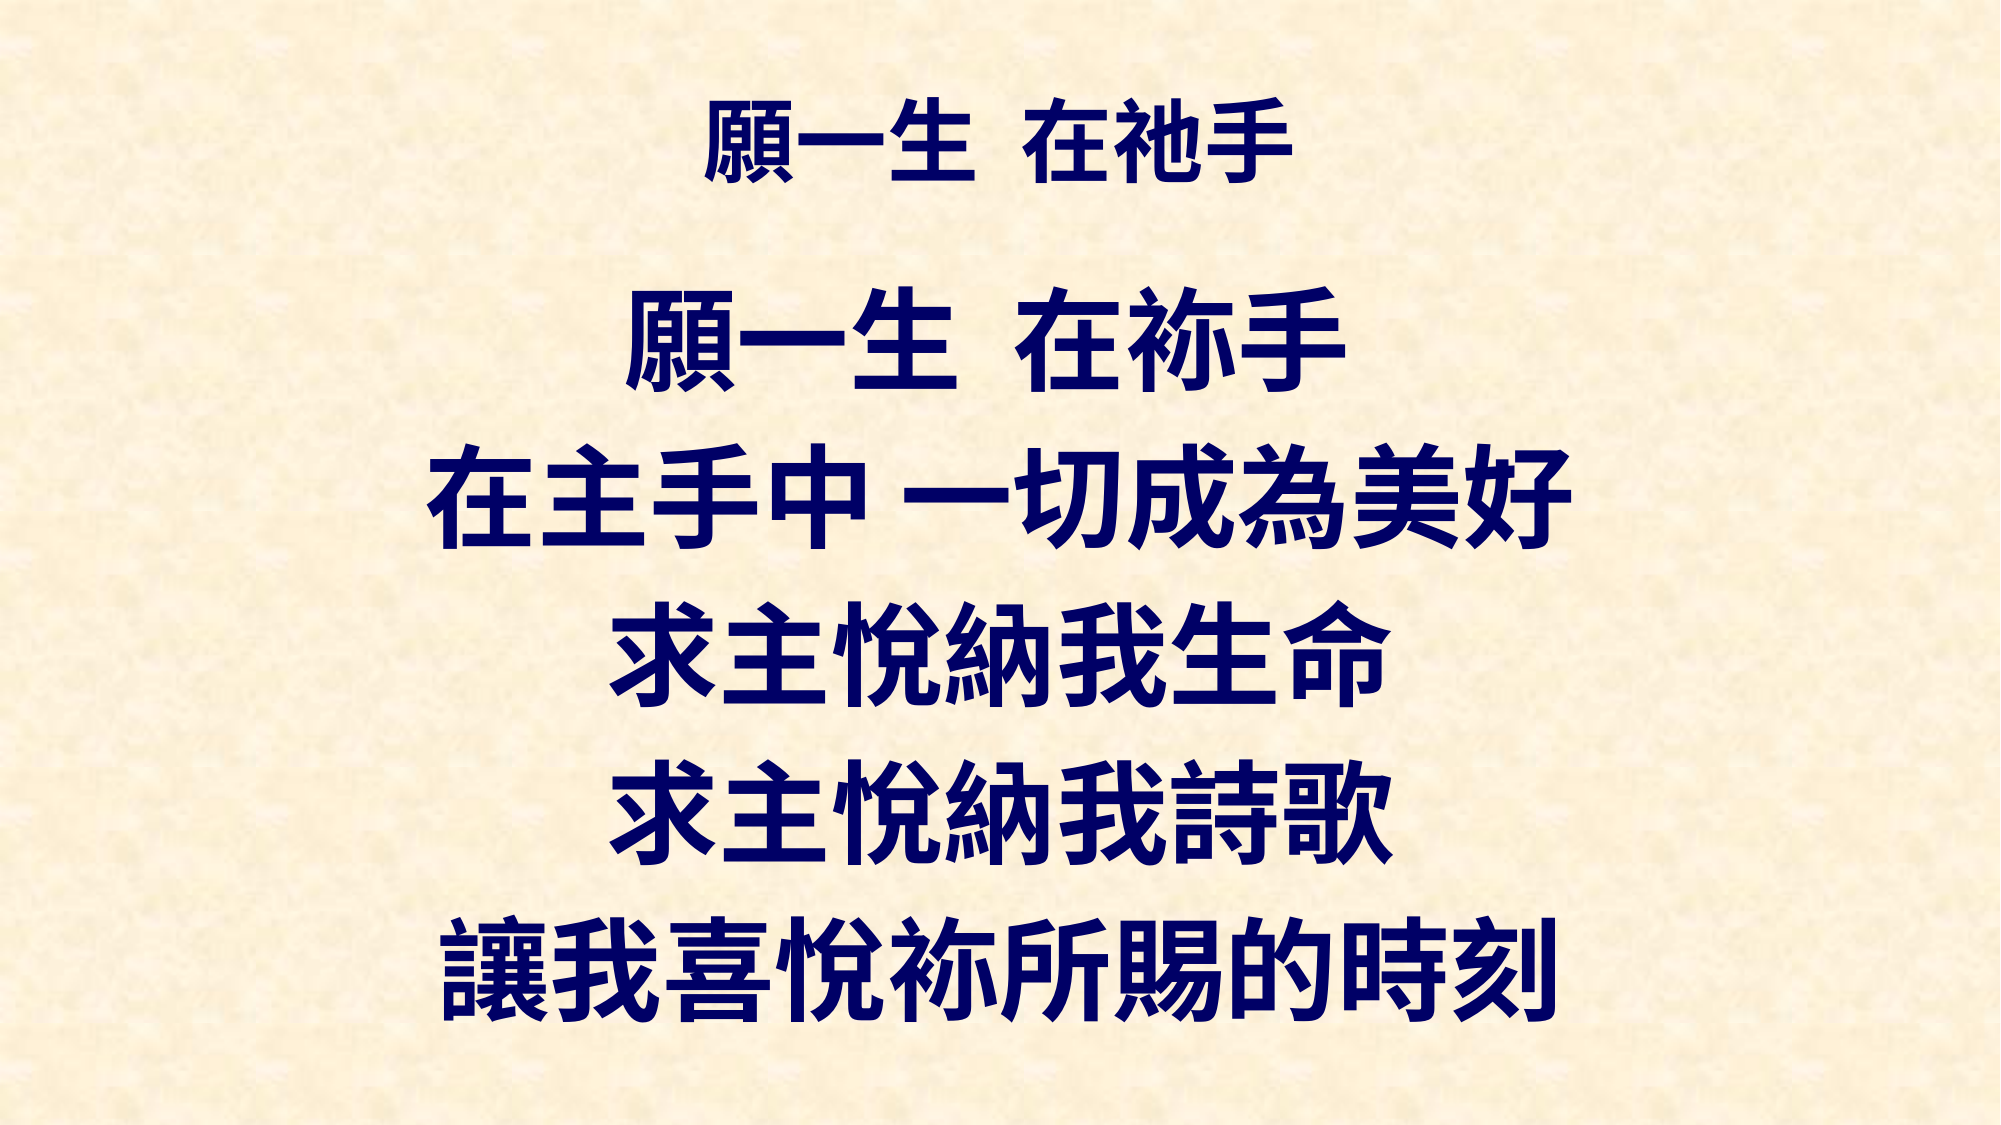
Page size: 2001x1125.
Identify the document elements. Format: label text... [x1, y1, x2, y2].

list 願一生 在袮手 在主手中 一切成為美好 求主悅納我生命 求主悅納我詩歌 讓我喜悅袮所賜的時刻 [99, 262, 1900, 1005]
picture [0, 0, 2001, 1125]
title 願一生 在祂手 [99, 45, 1900, 233]
